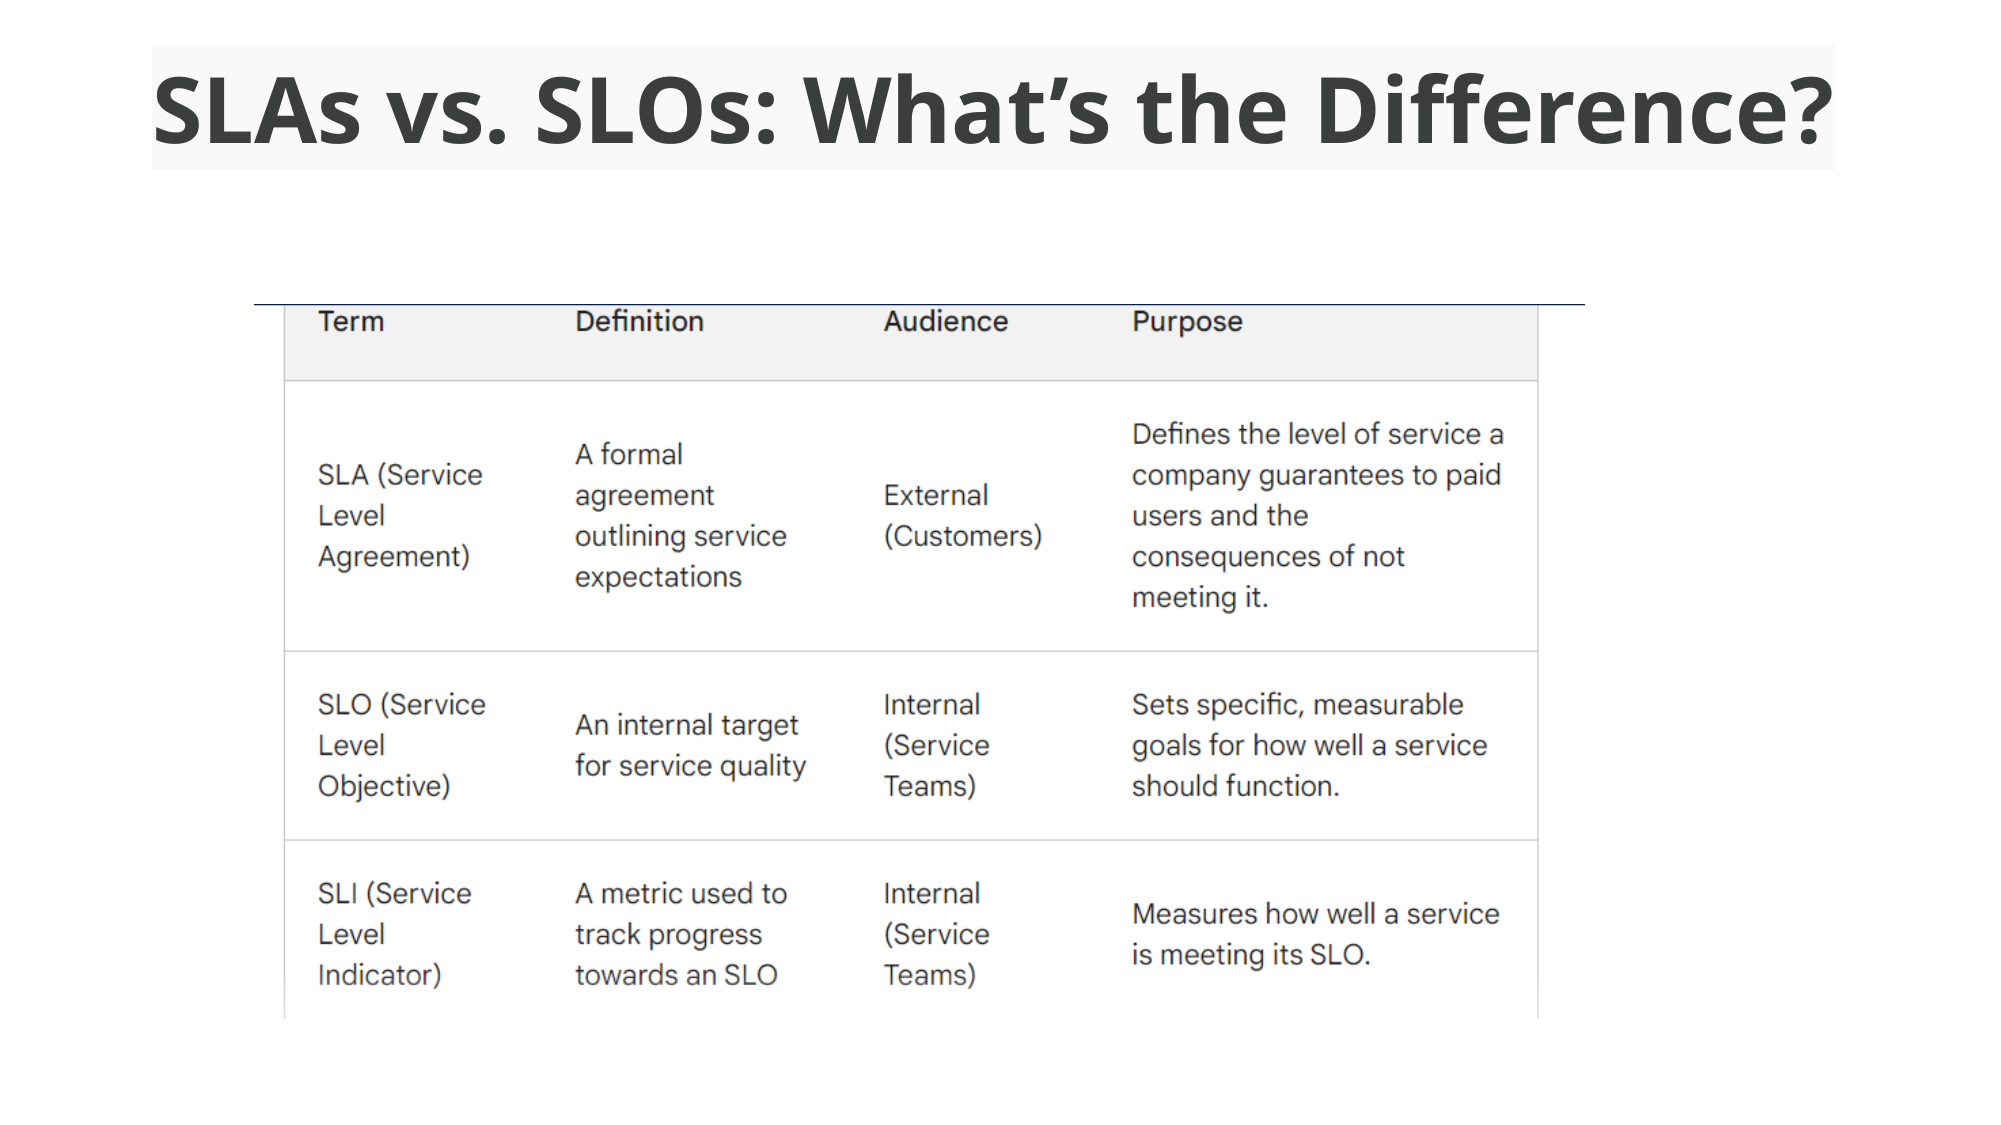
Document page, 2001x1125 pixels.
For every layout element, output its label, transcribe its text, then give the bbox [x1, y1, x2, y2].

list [254, 304, 1585, 1019]
title SLAs vs. SLOs: What’s the Difference? [137, 59, 1863, 278]
